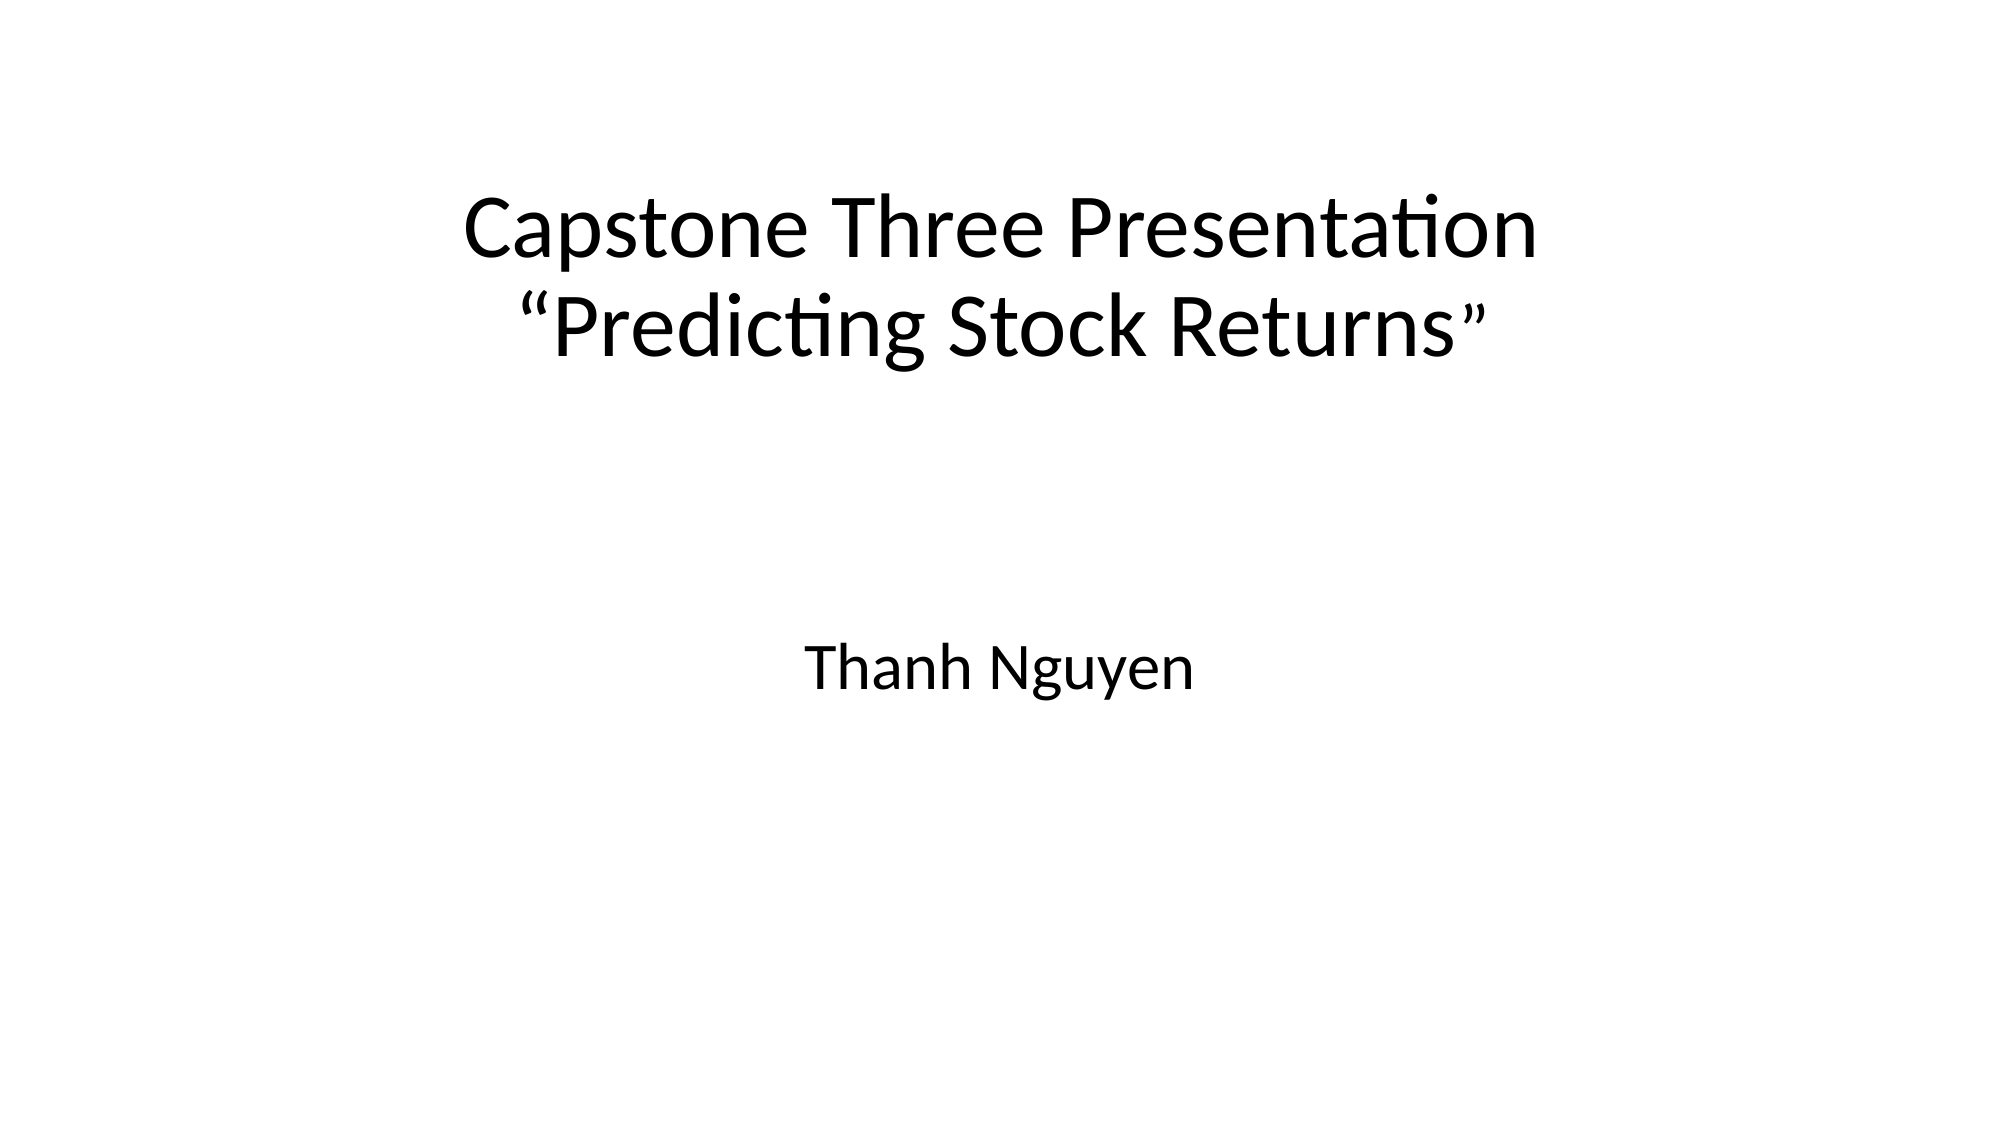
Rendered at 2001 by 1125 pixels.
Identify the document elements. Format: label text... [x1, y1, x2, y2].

subtitle Thanh Nguyen [249, 624, 1750, 863]
title Capstone Three Presentation “Predicting Stock Returns” [188, 64, 1816, 385]
